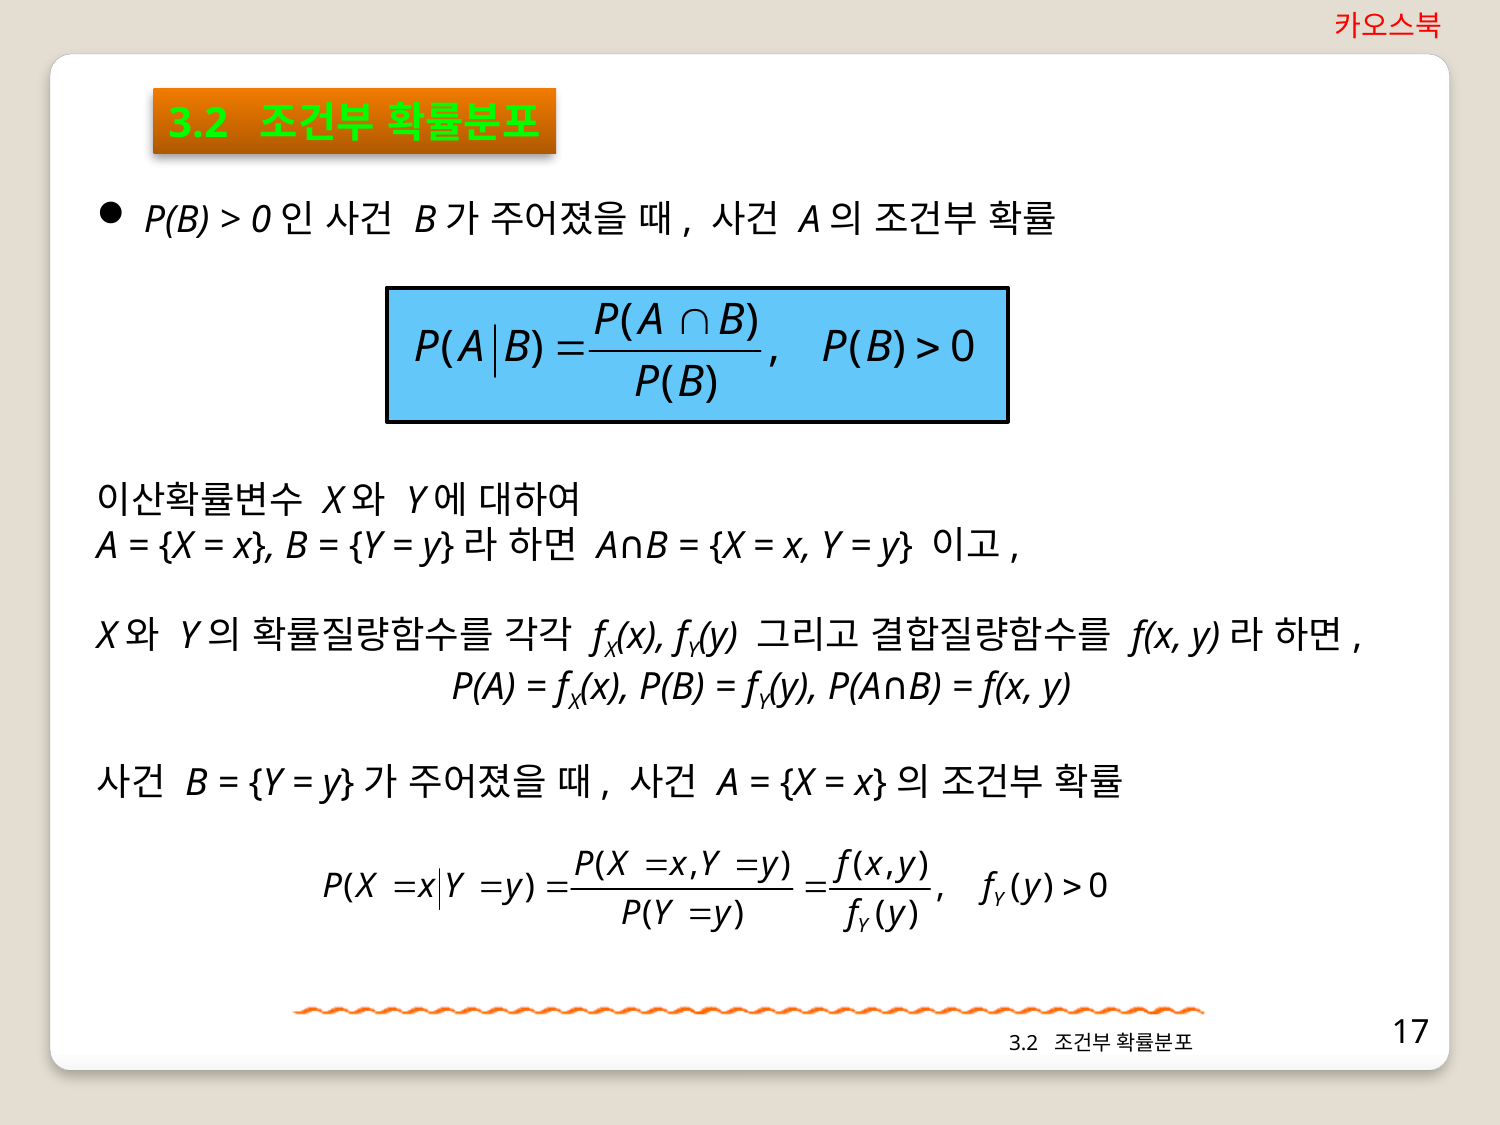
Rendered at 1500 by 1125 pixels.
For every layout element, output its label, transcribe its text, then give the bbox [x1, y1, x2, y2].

text_box 카오스북 [1277, 0, 1500, 50]
text_box 3.2 조건부 확률분포 [153, 88, 557, 154]
text_box [383, 284, 1011, 425]
text_box 이산확률변수 X와 Y에 대하여 A = {X = x}, B = {Y = y}라 하면 A∩B = {X = x, Y = y} 이고, X와 Y의 확률질량함수를 각각 fX(x), fY(y) 그리고 결합질량함수를 f(x, y)라 하면, P(A) = fX(x), P(B) = fY(y), P(A∩B) = f(x, y) 사건 B = {Y = y}가 주어졌을 때, 사건 A = {X = x}의 조건부 확률 [82, 468, 1442, 811]
text_box P(B) > 0인 사건 B가 주어졌을 때, 사건 A의 조건부 확률 [82, 187, 1442, 248]
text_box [316, 843, 1114, 941]
footer 3.2 조건부 확률분포 [994, 1002, 1369, 1063]
picture [281, 1003, 1219, 1020]
slide_number 17 [1369, 1002, 1445, 1063]
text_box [405, 292, 981, 417]
